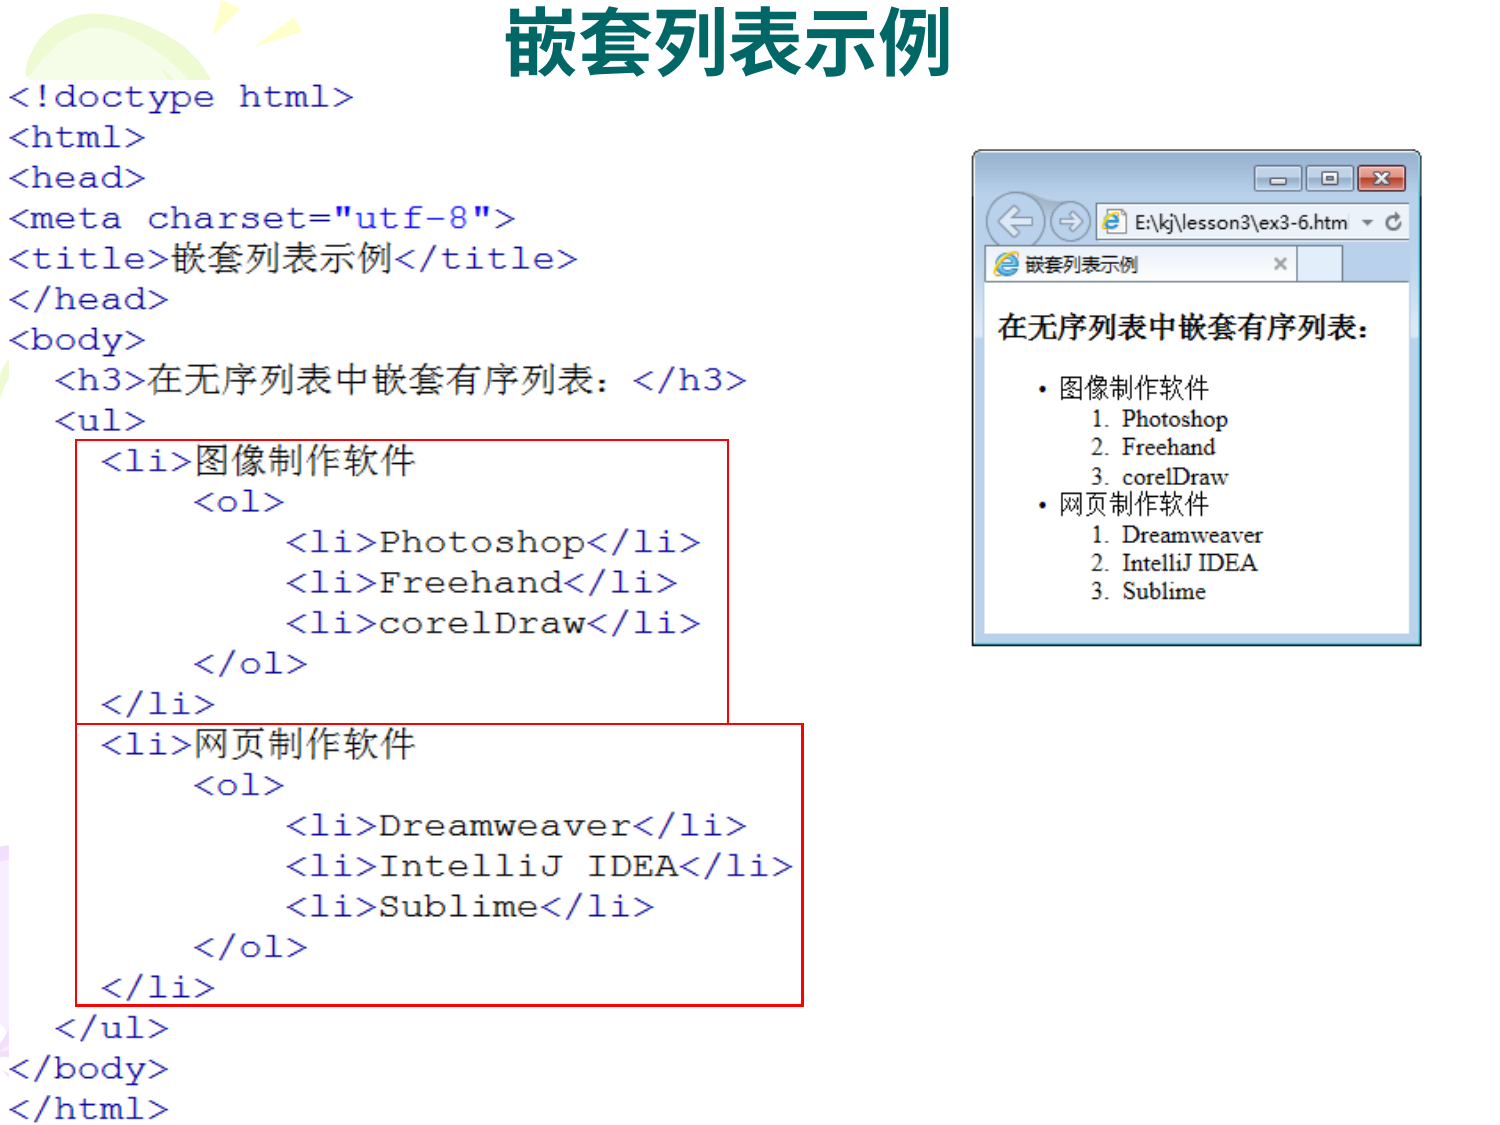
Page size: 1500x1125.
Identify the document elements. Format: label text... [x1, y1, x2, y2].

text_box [8, 80, 803, 1125]
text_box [969, 148, 1425, 648]
title 嵌套列表示例 [52, 12, 1404, 95]
